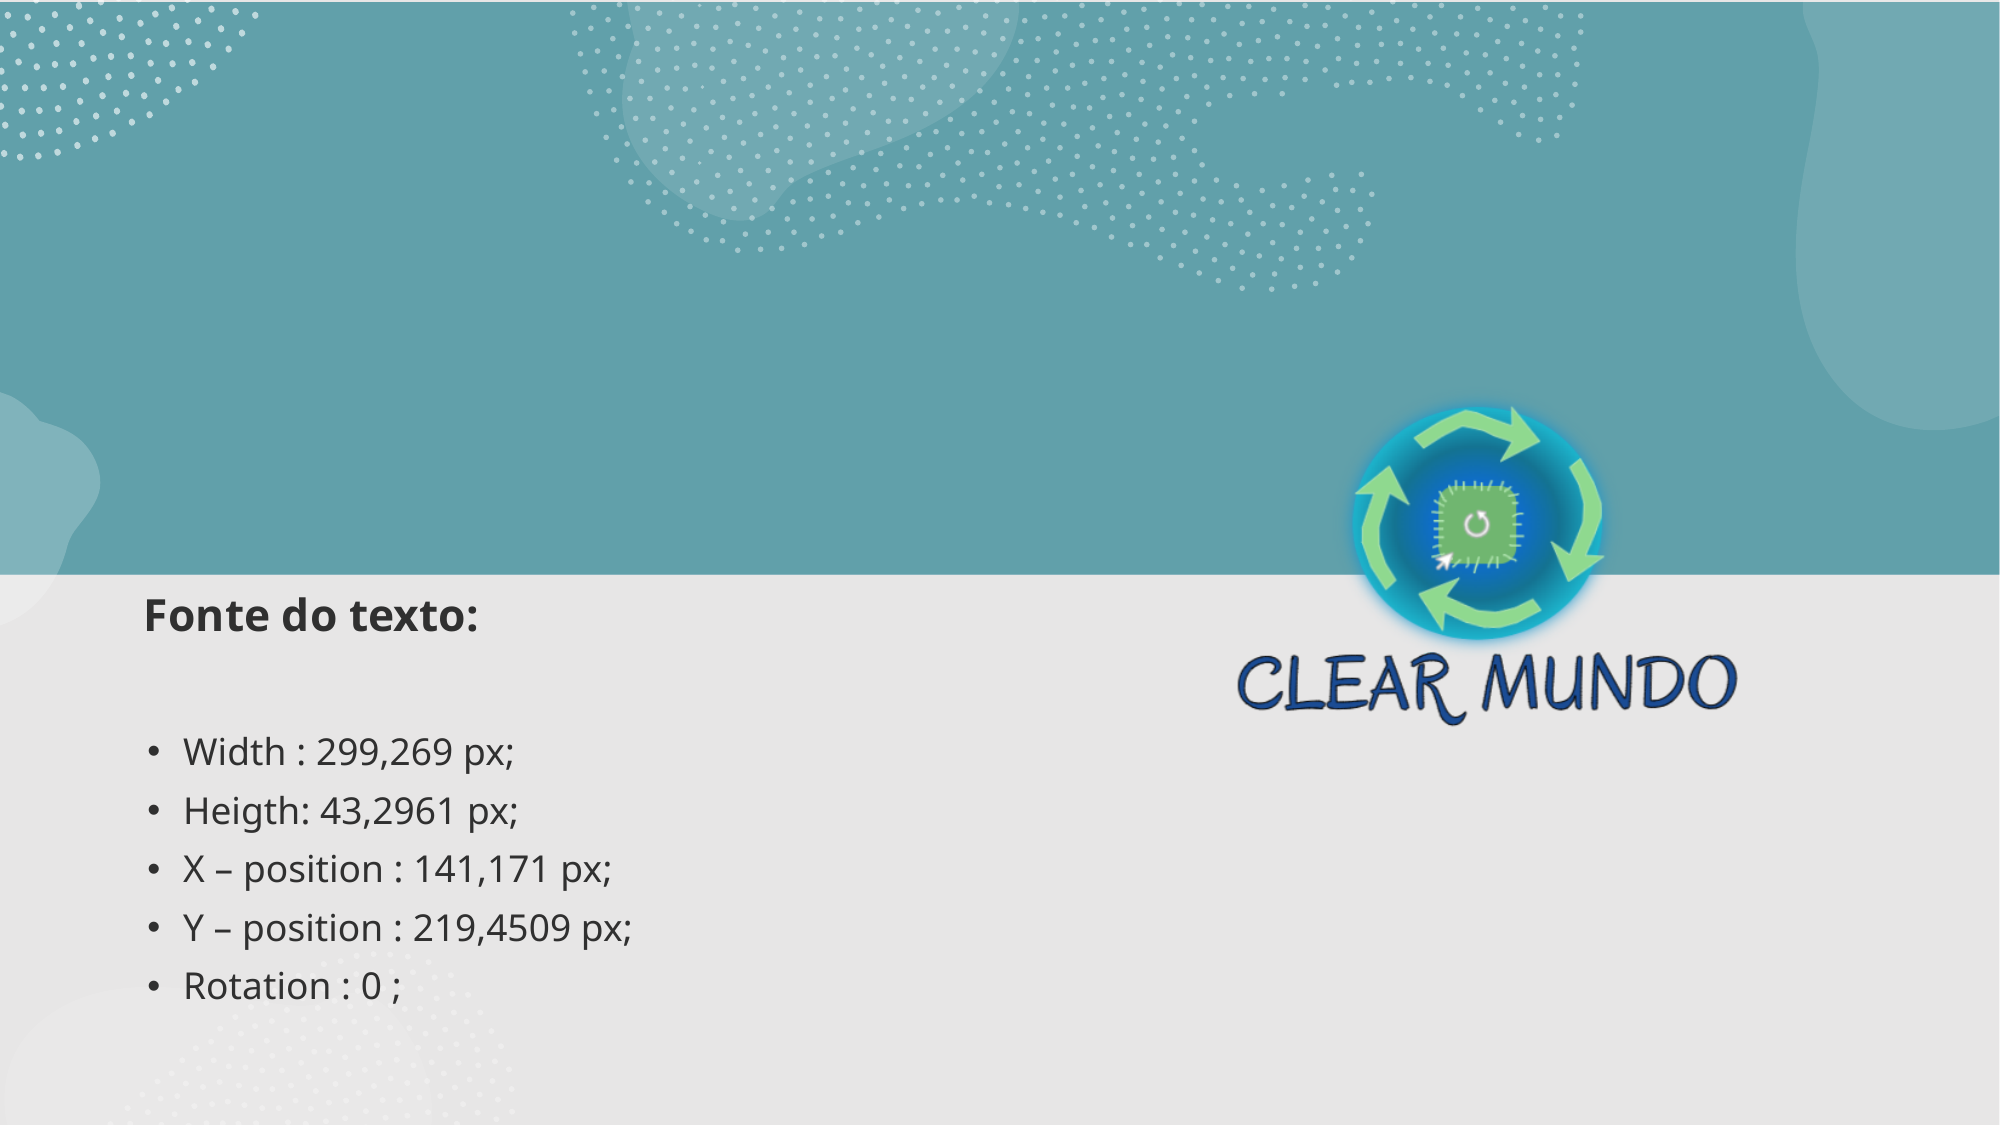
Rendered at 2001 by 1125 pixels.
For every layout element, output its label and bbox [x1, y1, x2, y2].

text_box [0, 0, 2000, 1125]
